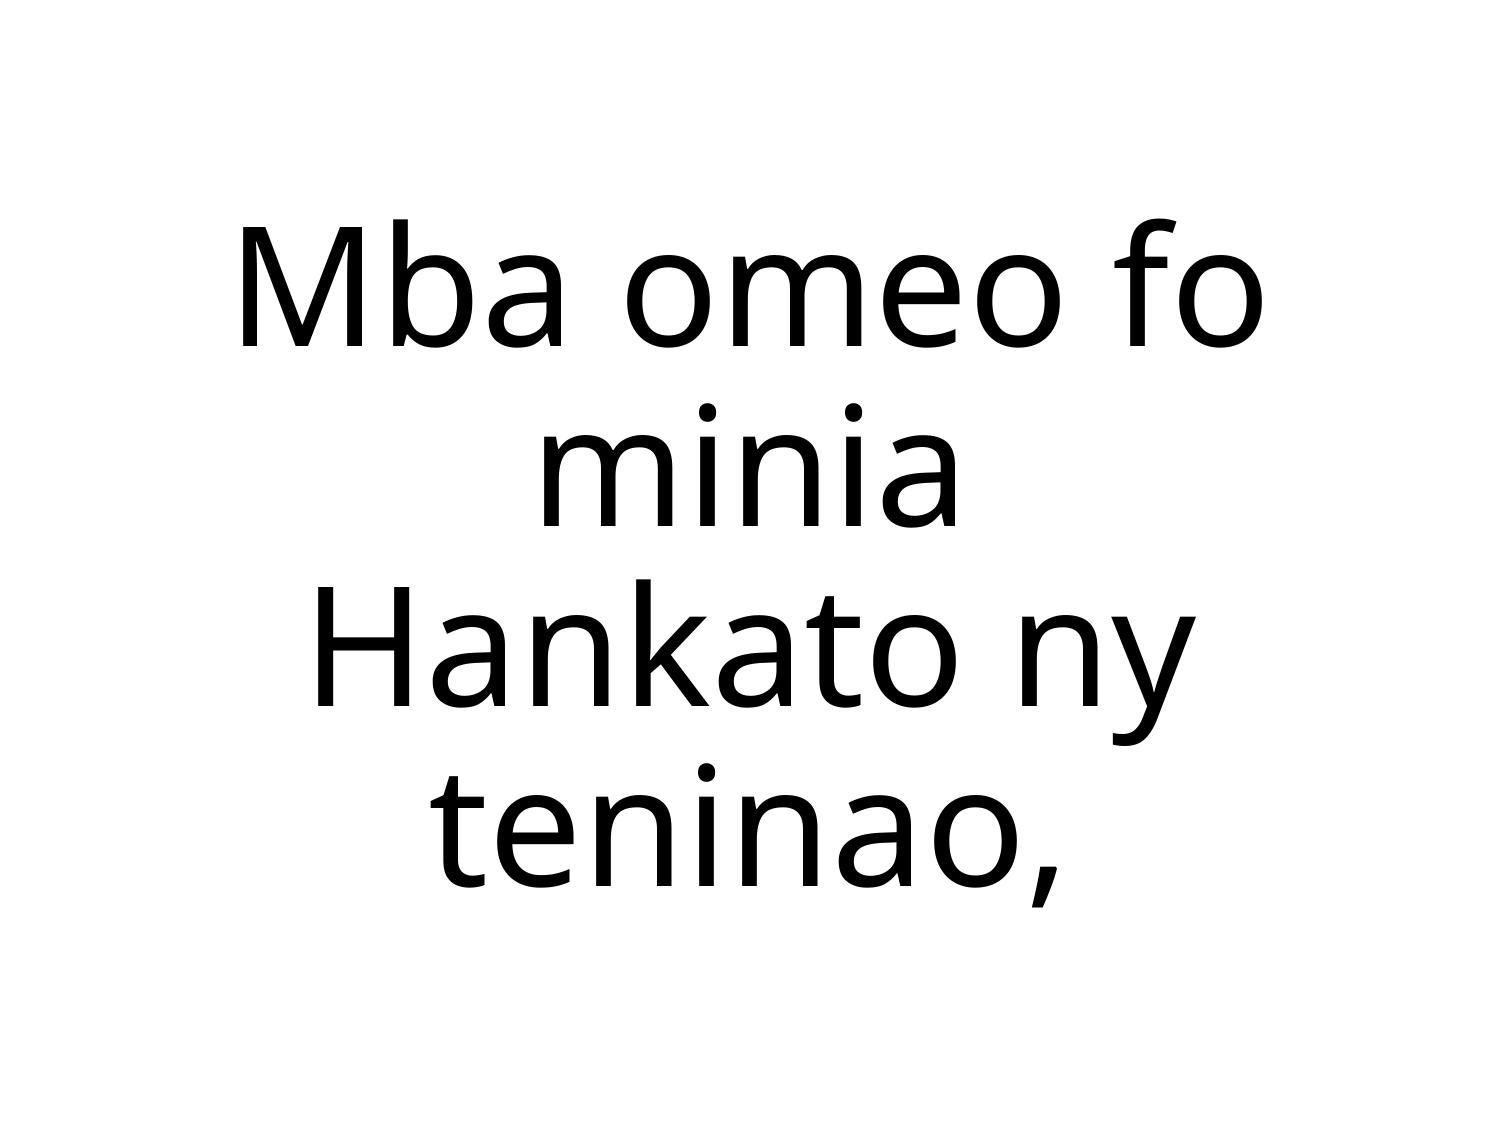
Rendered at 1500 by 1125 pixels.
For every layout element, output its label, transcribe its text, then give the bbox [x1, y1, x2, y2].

title Mba omeo fo minia Hankato ny teninao, [0, 453, 1500, 672]
